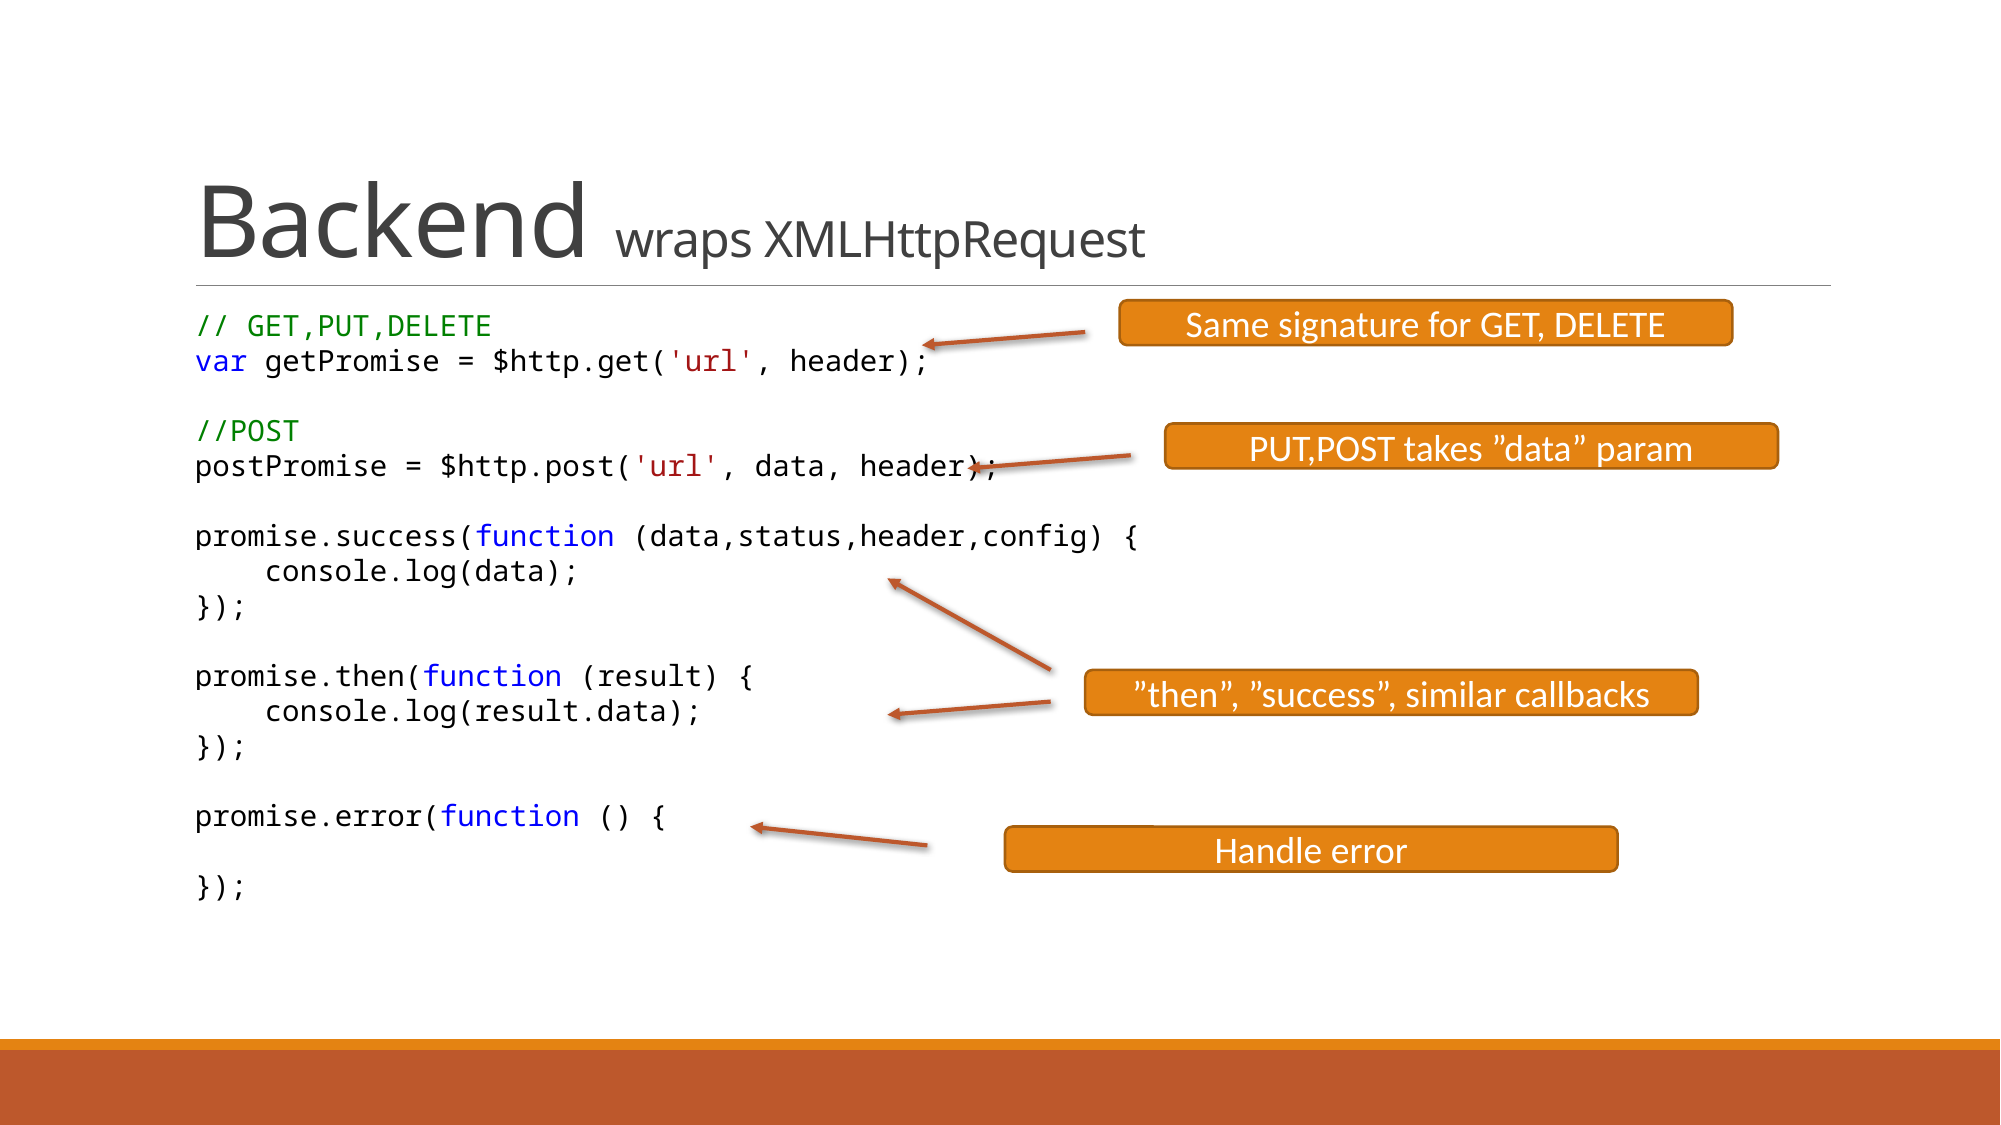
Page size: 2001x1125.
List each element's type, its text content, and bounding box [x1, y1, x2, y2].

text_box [886, 577, 1052, 671]
text_box PUT,POST takes ”data” param [1163, 422, 1780, 470]
text_box Same signature for GET, DELETE [1118, 298, 1734, 347]
text_box Handle error [1003, 825, 1619, 873]
title Backend wraps XMLHttpRequest [180, 47, 1830, 285]
text_box ”then”, ”success”, similar callbacks [1083, 668, 1700, 717]
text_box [886, 701, 1052, 716]
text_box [921, 331, 1086, 346]
text_box // GET,PUT,DELETE var getPromise = $http.get('url', header); //POST postPromise = $http.post('url', data, header); promise.success(function (data,status,header,config) { console.log(data); }); promise.then(function (result) { console.log(result.data); }); promise.error(function () { }); [180, 300, 1180, 910]
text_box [966, 454, 1132, 469]
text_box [749, 826, 928, 846]
